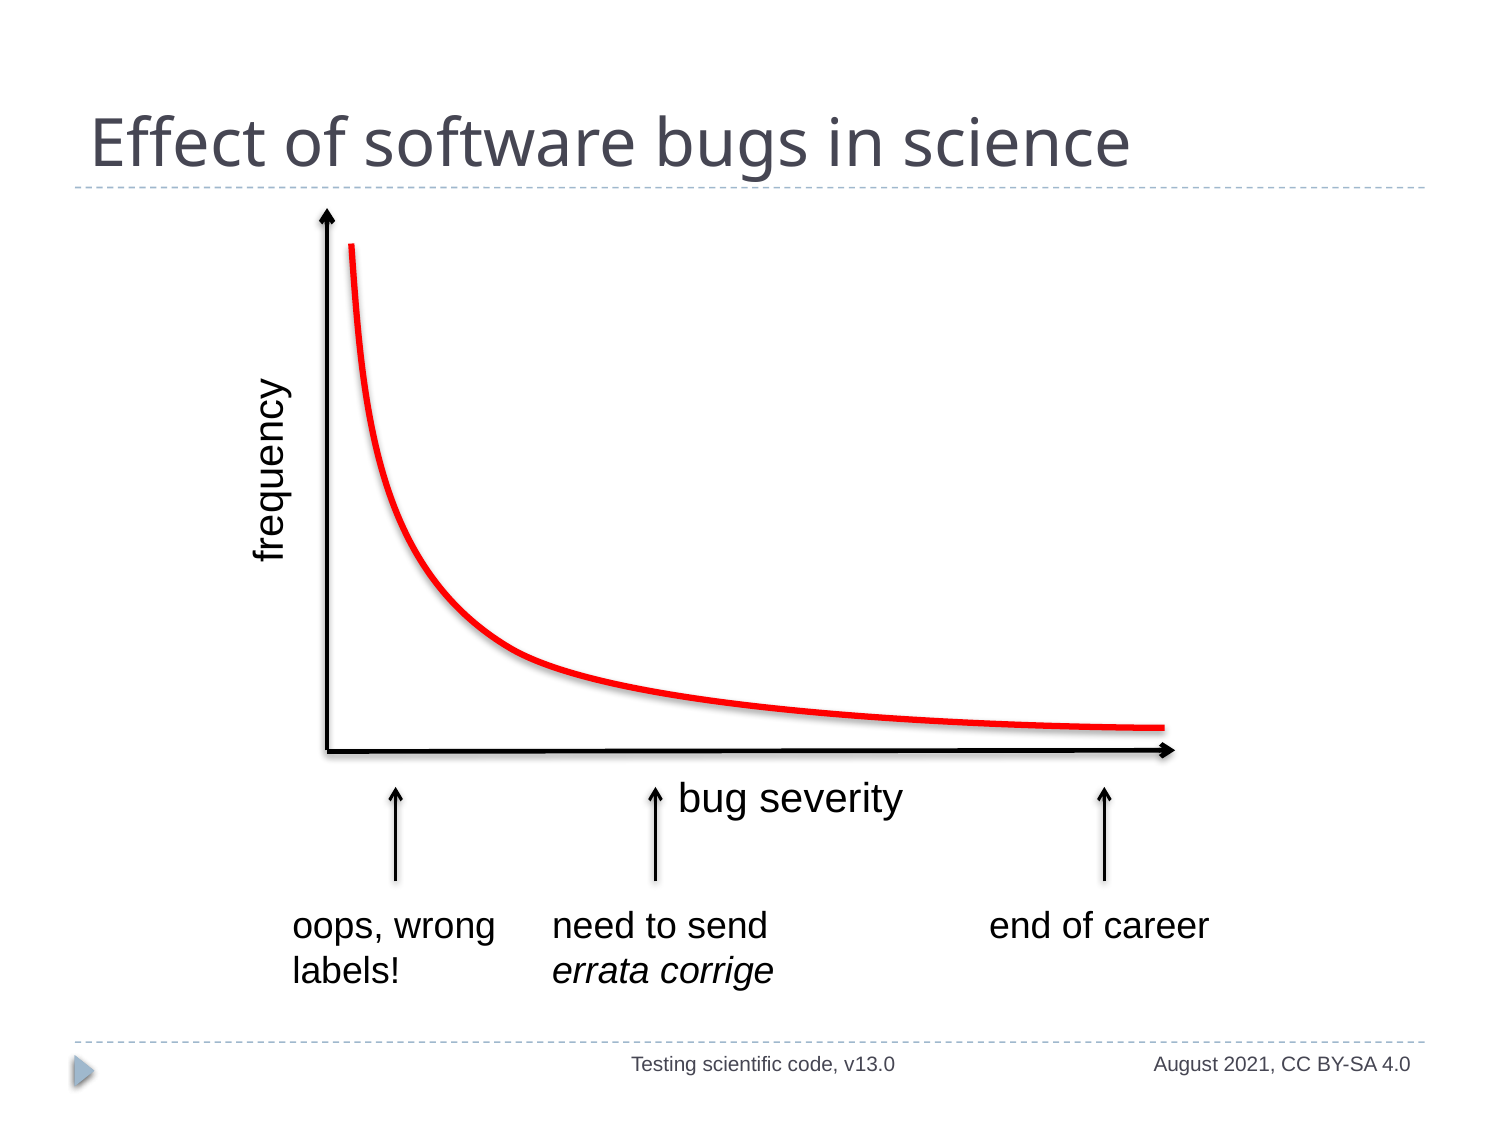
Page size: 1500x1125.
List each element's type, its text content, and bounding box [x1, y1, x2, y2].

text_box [974, 786, 1235, 954]
footer Testing scientific code, v13.0 [475, 1042, 1051, 1103]
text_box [233, 207, 1176, 830]
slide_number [1051, 1042, 1426, 1103]
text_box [277, 786, 526, 1000]
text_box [537, 786, 798, 1000]
title Effect of software bugs in science [75, 37, 1425, 188]
